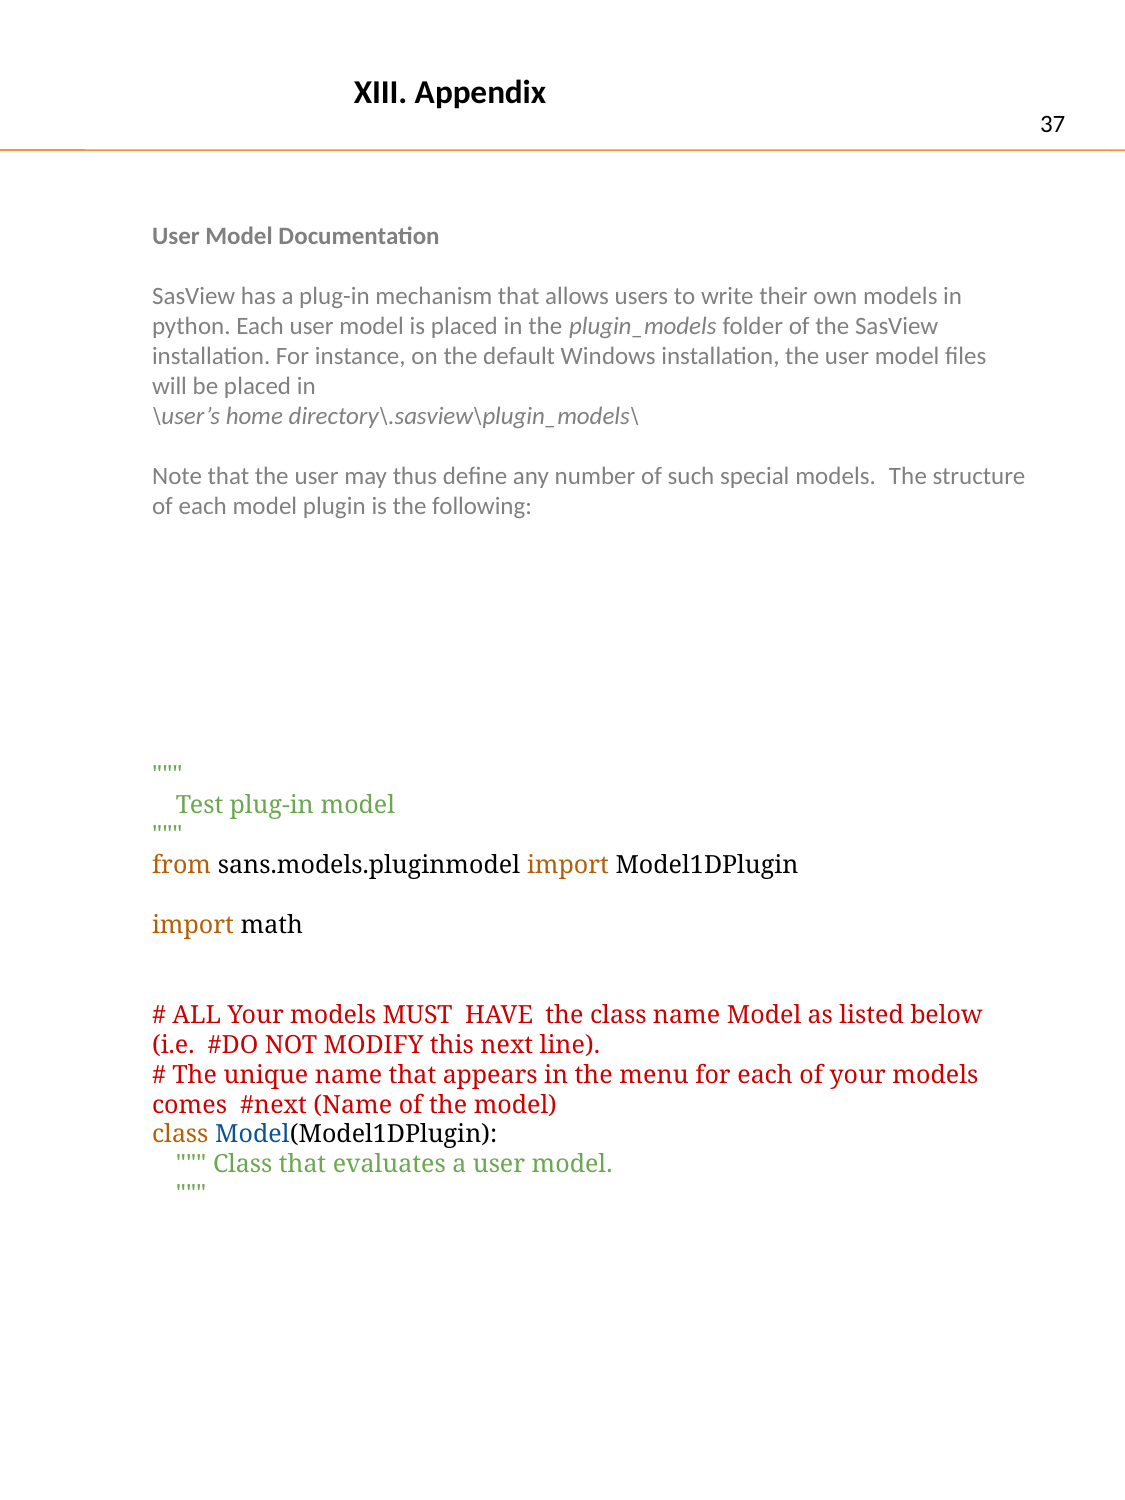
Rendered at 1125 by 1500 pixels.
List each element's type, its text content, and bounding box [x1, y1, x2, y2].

text_box XIII. Appendix [339, 62, 562, 118]
text_box User Model Documentation SasView has a plug-in mechanism that allows users to write their own models in python. Each user model is placed in the plugin_models folder of the SasView installation. For instance, on the default Windows installation, the user model files will be placed in \user’s home directory\.sasview\plugin_models\ Note that the user may thus define any number of such special models. The structure of each model plugin is the following: """ Test plug-in model """ from sans.models.pluginmodel import Model1DPlugin import math # ALL Your models MUST HAVE the class name Model as listed below (i.e. #DO NOT MODIFY this next line). # The unique name that appears in the menu for each of your models comes #next (Name of the model) class Model(Model1DPlugin): """ Class that evaluates a user model. """ [137, 212, 1044, 1246]
text_box 37 [1025, 99, 1081, 145]
